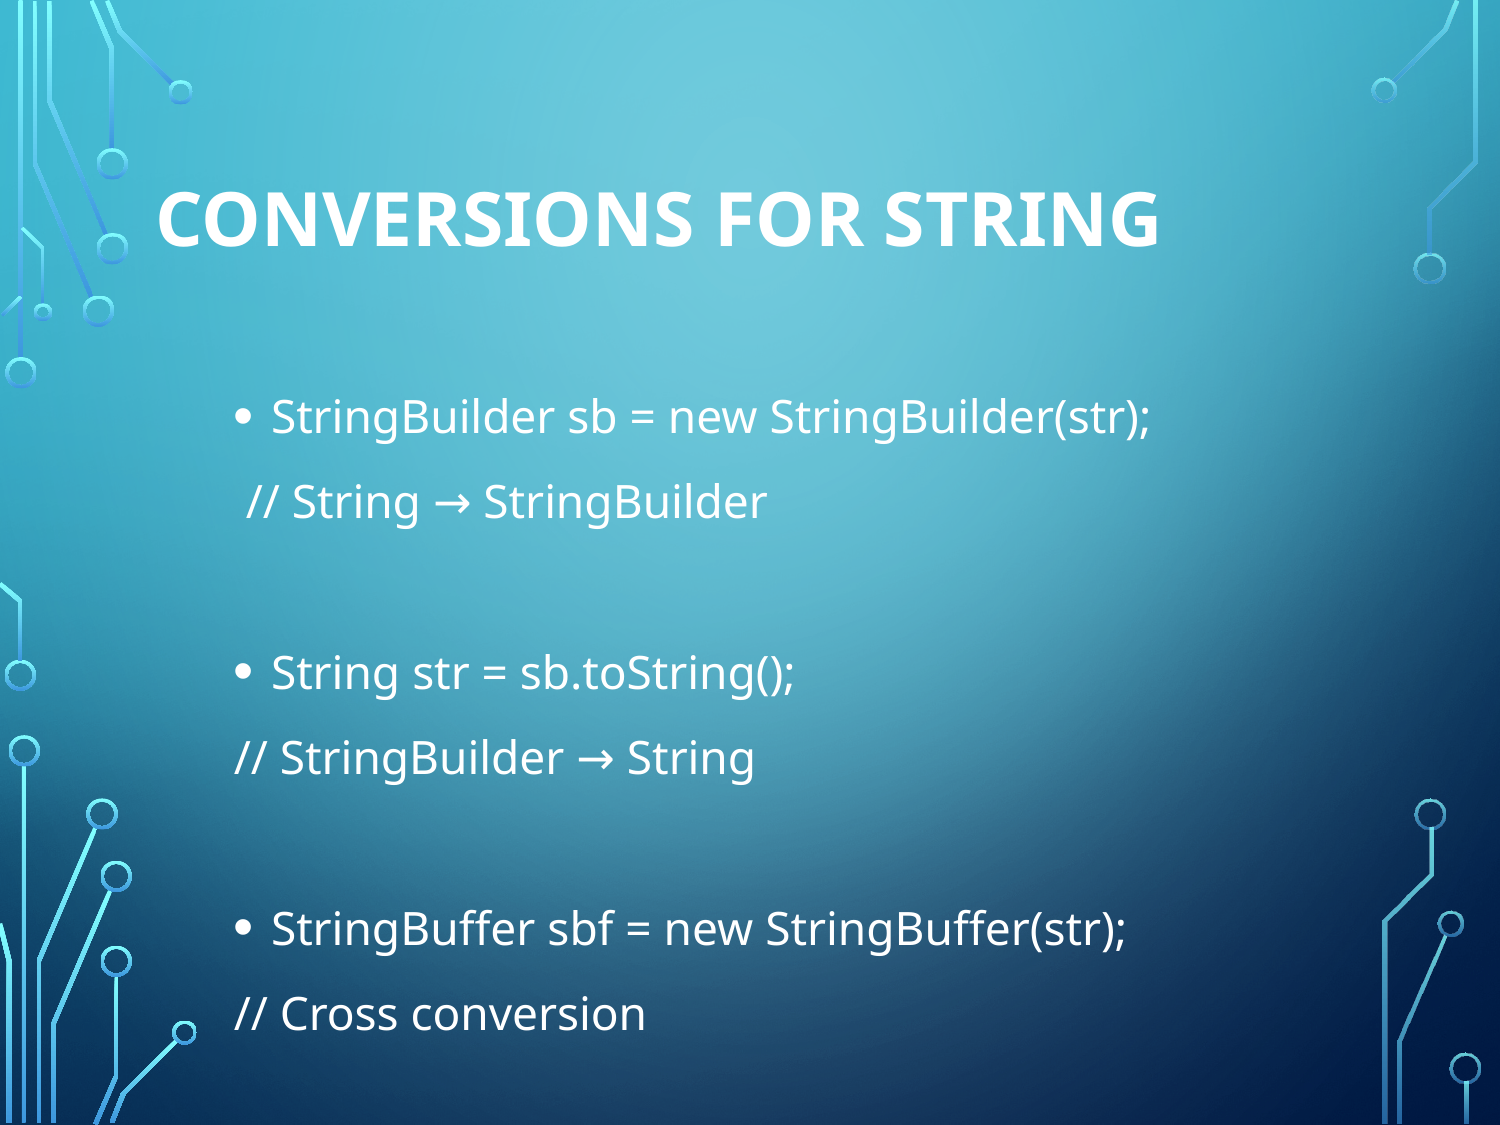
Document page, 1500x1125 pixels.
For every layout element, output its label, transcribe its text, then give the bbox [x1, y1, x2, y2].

list StringBuilder sb = new StringBuilder(str); // String → StringBuilder String str = sb.toString(); // StringBuilder → String StringBuffer sbf = new StringBuffer(str); // Cross conversion [218, 369, 1459, 1053]
title Conversions for string [140, 101, 1360, 344]
